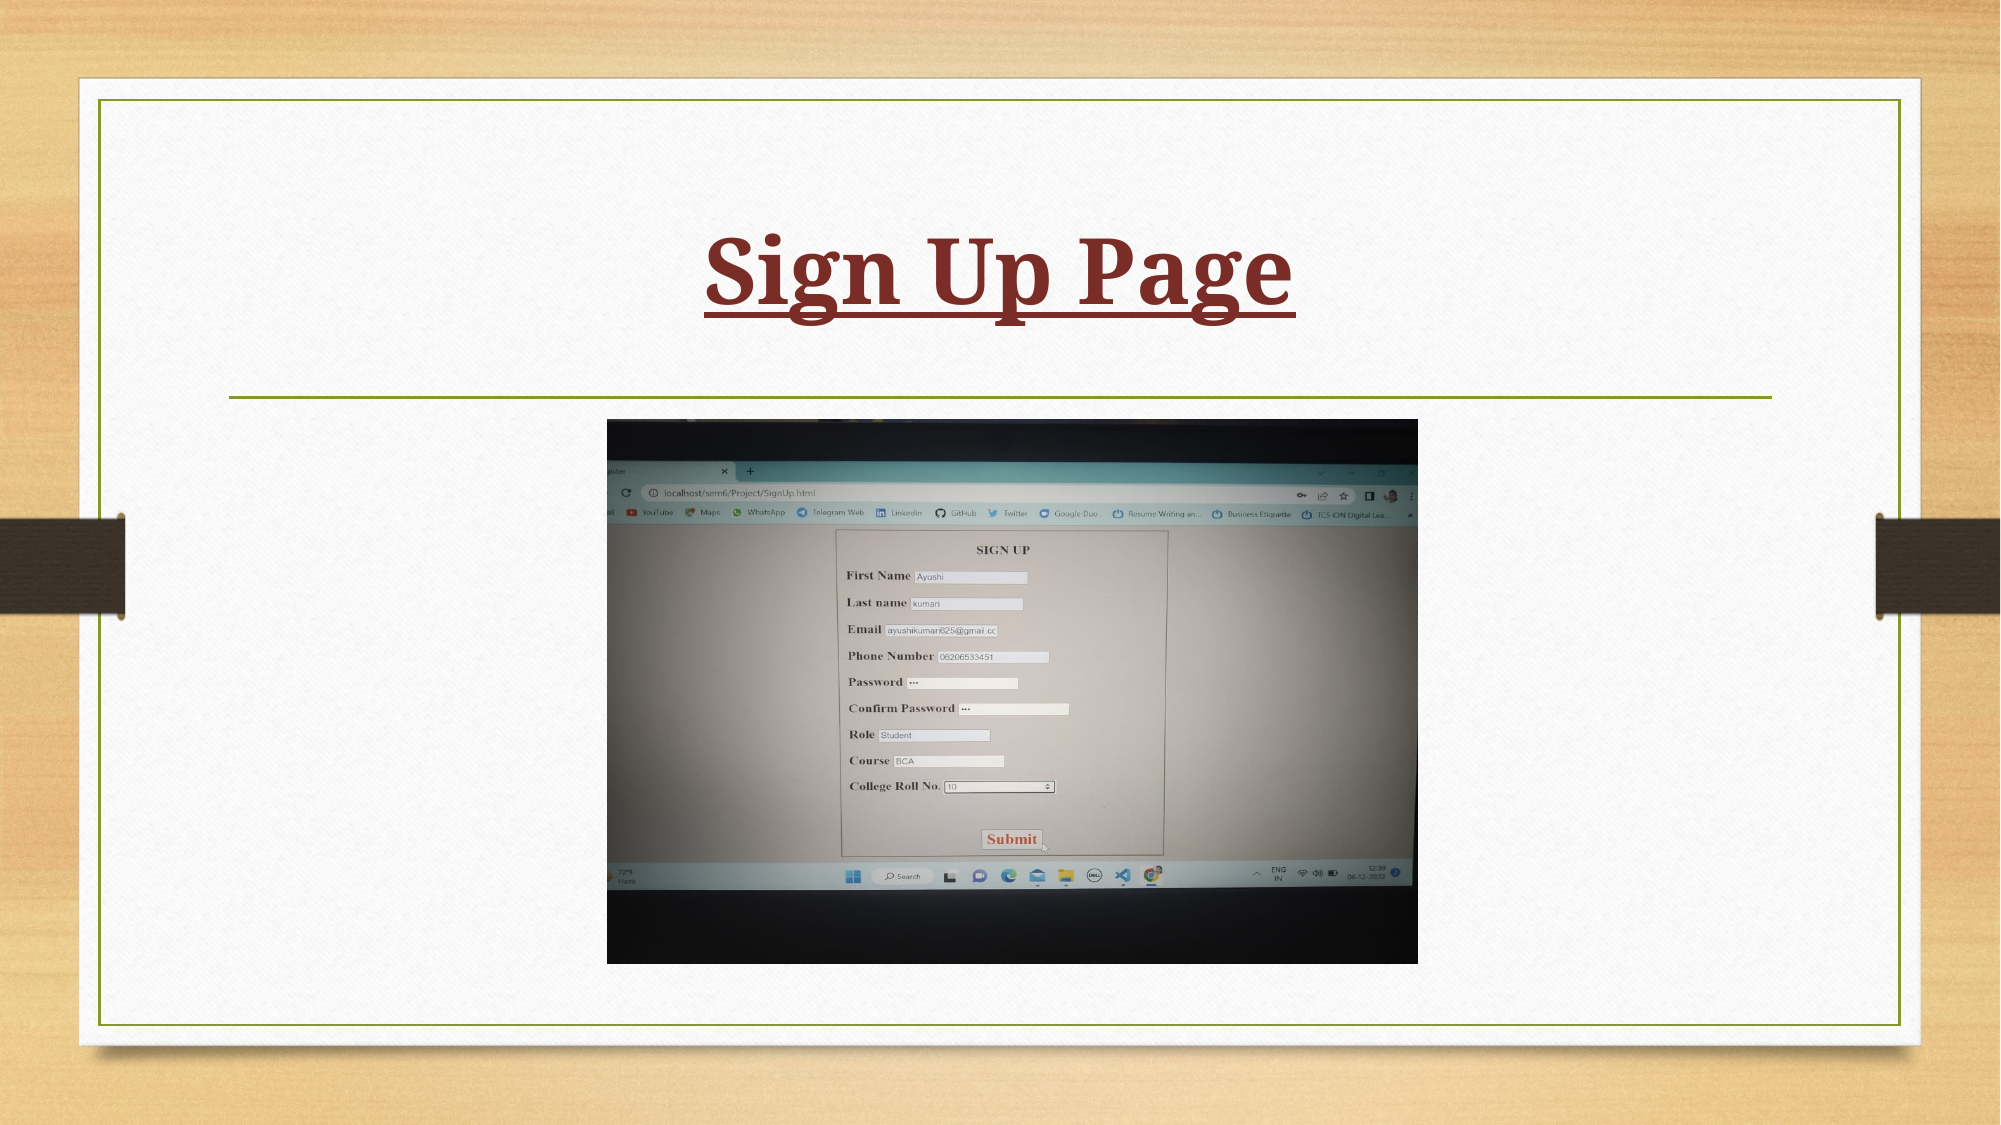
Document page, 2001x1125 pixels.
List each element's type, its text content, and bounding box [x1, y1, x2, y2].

title Sign Up Page [212, 161, 1788, 375]
picture [0, 0, 2001, 1125]
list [607, 419, 1419, 965]
